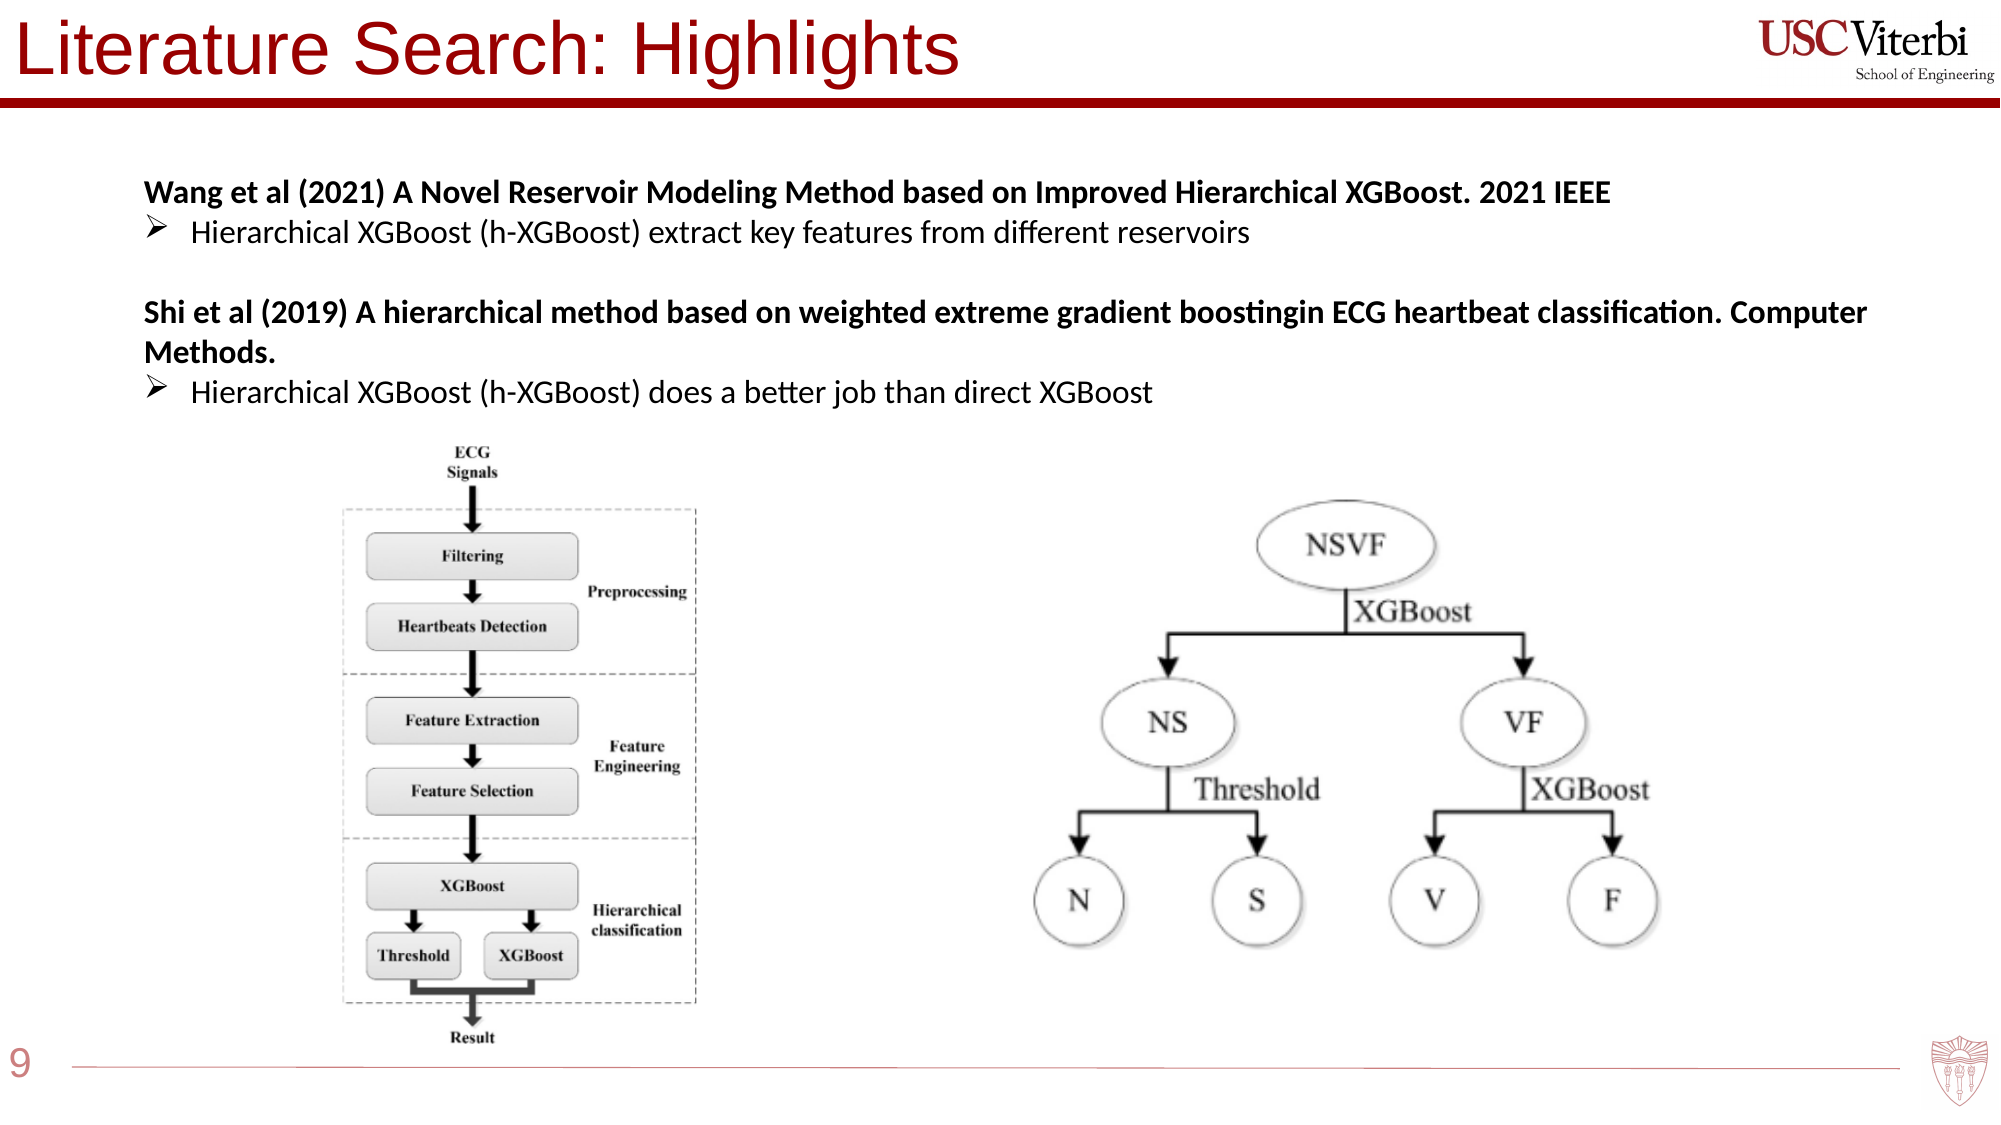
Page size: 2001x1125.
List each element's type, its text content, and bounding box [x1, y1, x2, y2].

picture [313, 431, 716, 1048]
picture [1756, 11, 2000, 88]
picture [999, 473, 1701, 962]
text_box Literature Search: Highlights [0, 0, 1668, 98]
text_box Wang et al (2021) A Novel Reservoir Modeling Method based on Improved Hierarchical XGBoost. 2021 IEEE Hierarchical XGBoost (h-XGBoost) extract key features from different reservoirs Shi et al (2019) A hierarchical method based on weighted extreme gradient boostingin ECG heartbeat classification. Computer Methods. Hierarchical XGBoost (h-XGBoost) does a better job than direct XGBoost [54, 163, 1946, 458]
